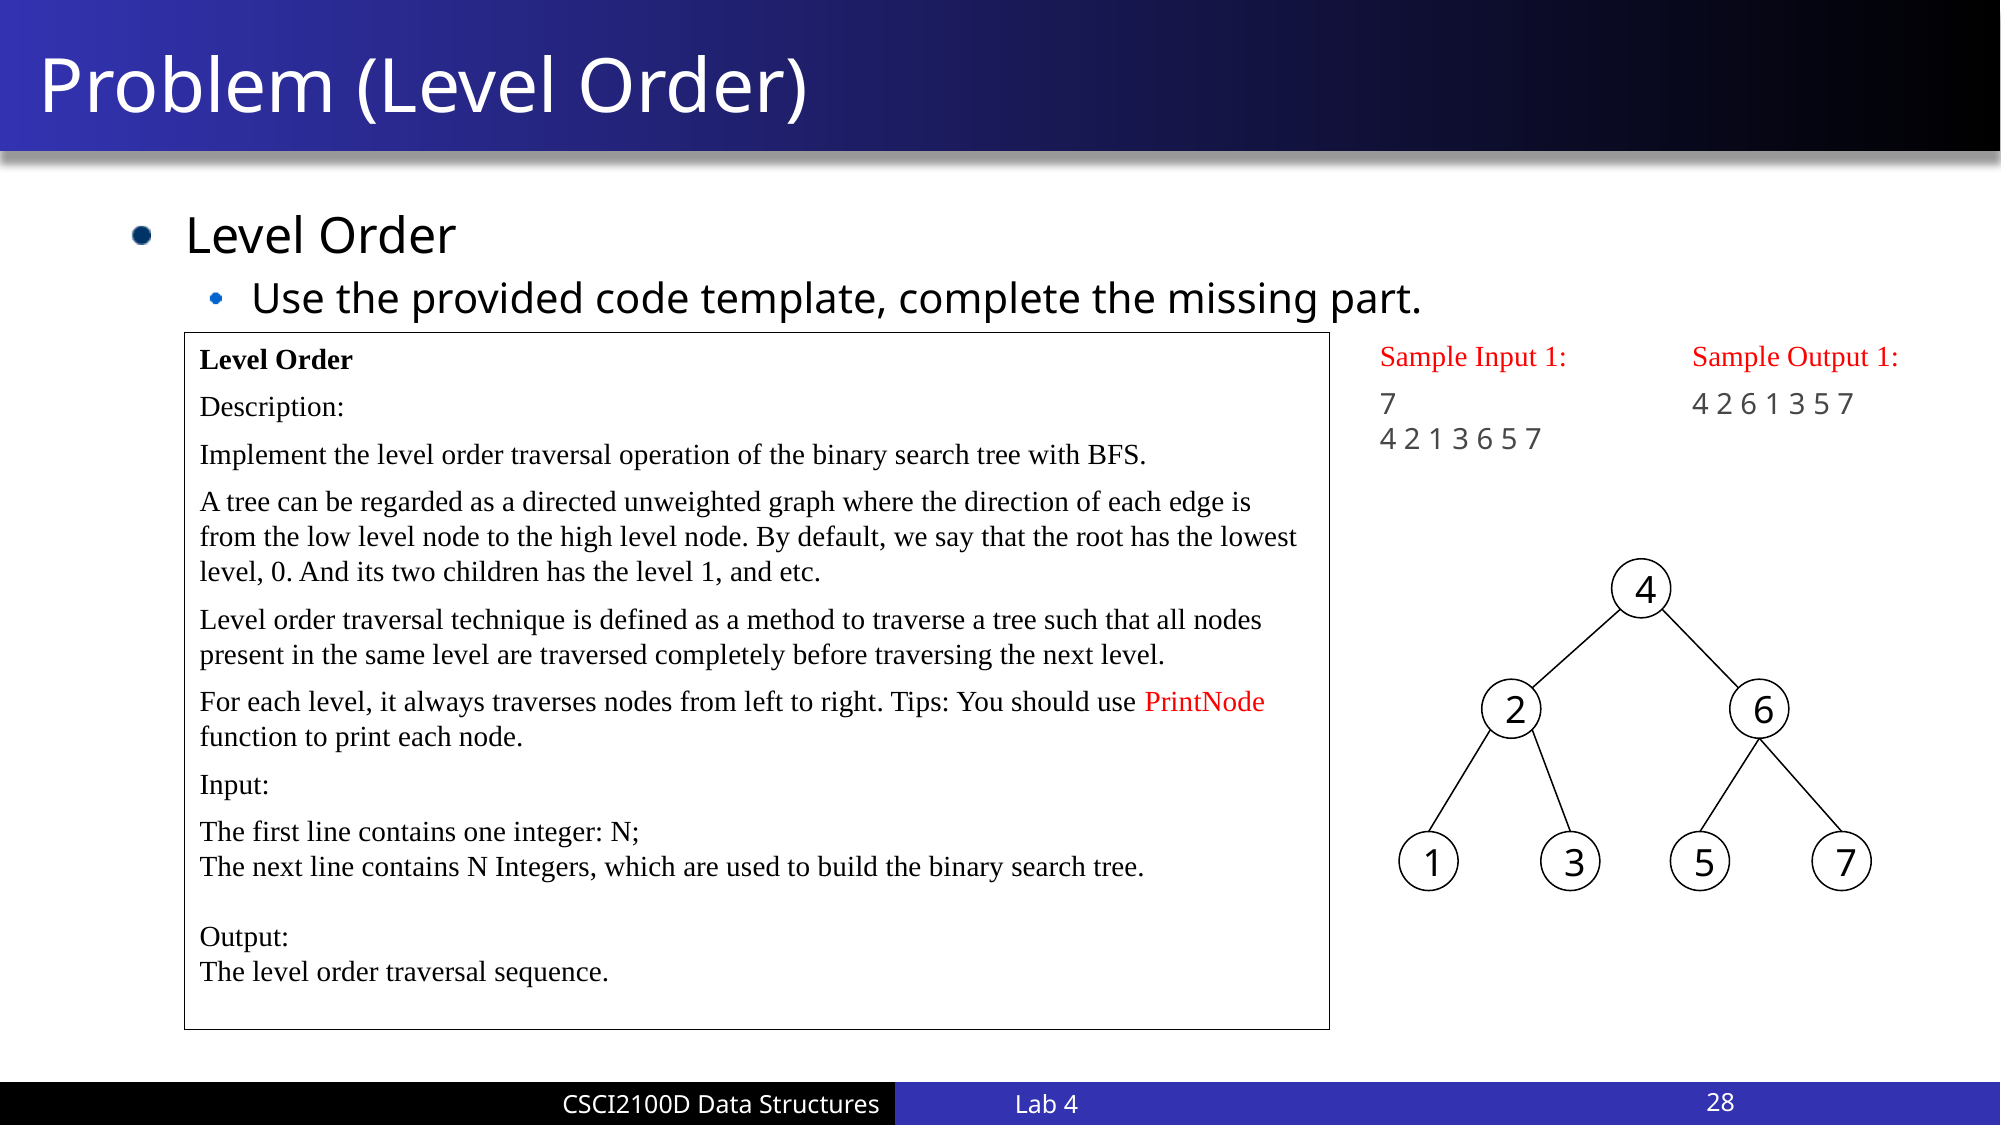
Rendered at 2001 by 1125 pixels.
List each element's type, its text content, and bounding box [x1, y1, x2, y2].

text_box Sample Output 1: 4 2 6 1 3 5 7 [1677, 338, 2000, 428]
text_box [1531, 729, 1571, 832]
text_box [1661, 608, 1739, 689]
text_box 5 [1670, 832, 1730, 891]
footer Lab 4 [999, 1082, 1662, 1125]
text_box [1428, 729, 1491, 832]
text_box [1531, 608, 1621, 689]
picture [129, 223, 151, 245]
list Level Order Use the provided code template, complete the missing part. [113, 196, 1887, 1006]
title Problem (Level Order) [0, 2, 2000, 151]
slide_number 28 [1662, 1082, 1750, 1125]
text_box 7 [1812, 832, 1872, 891]
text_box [1759, 737, 1842, 832]
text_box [1699, 737, 1758, 832]
text_box 6 [1729, 679, 1789, 736]
text_box 4 [1611, 558, 1671, 618]
text_box 1 [1399, 832, 1459, 891]
text_box 3 [1540, 831, 1600, 891]
text_box Sample Input 1: 7 4 2 1 3 6 5 7 [1365, 338, 1642, 490]
text_box 2 [1481, 679, 1541, 739]
text_box Level Order Description: Implement the level order traversal operation of the binary search tree with BFS. A tree can be regarded as a directed unweighted graph where the direction of each edge is from the low level node to the high level node. By default, we say that the root has the lowest level, 0. And its two children has the level 1, and etc. Level order traversal technique is defined as a method to traverse a tree such that all nodes present in the same level are traversed completely before traversing the next level. For each level, it always traverses nodes from left to right. Tips: You should use PrintNode function to print each node. Input: The first line contains one integer: N; The next line contains N Integers, which are used to build the binary search tree. Output: The level order traversal sequence. [184, 332, 1330, 1030]
picture [204, 288, 222, 306]
